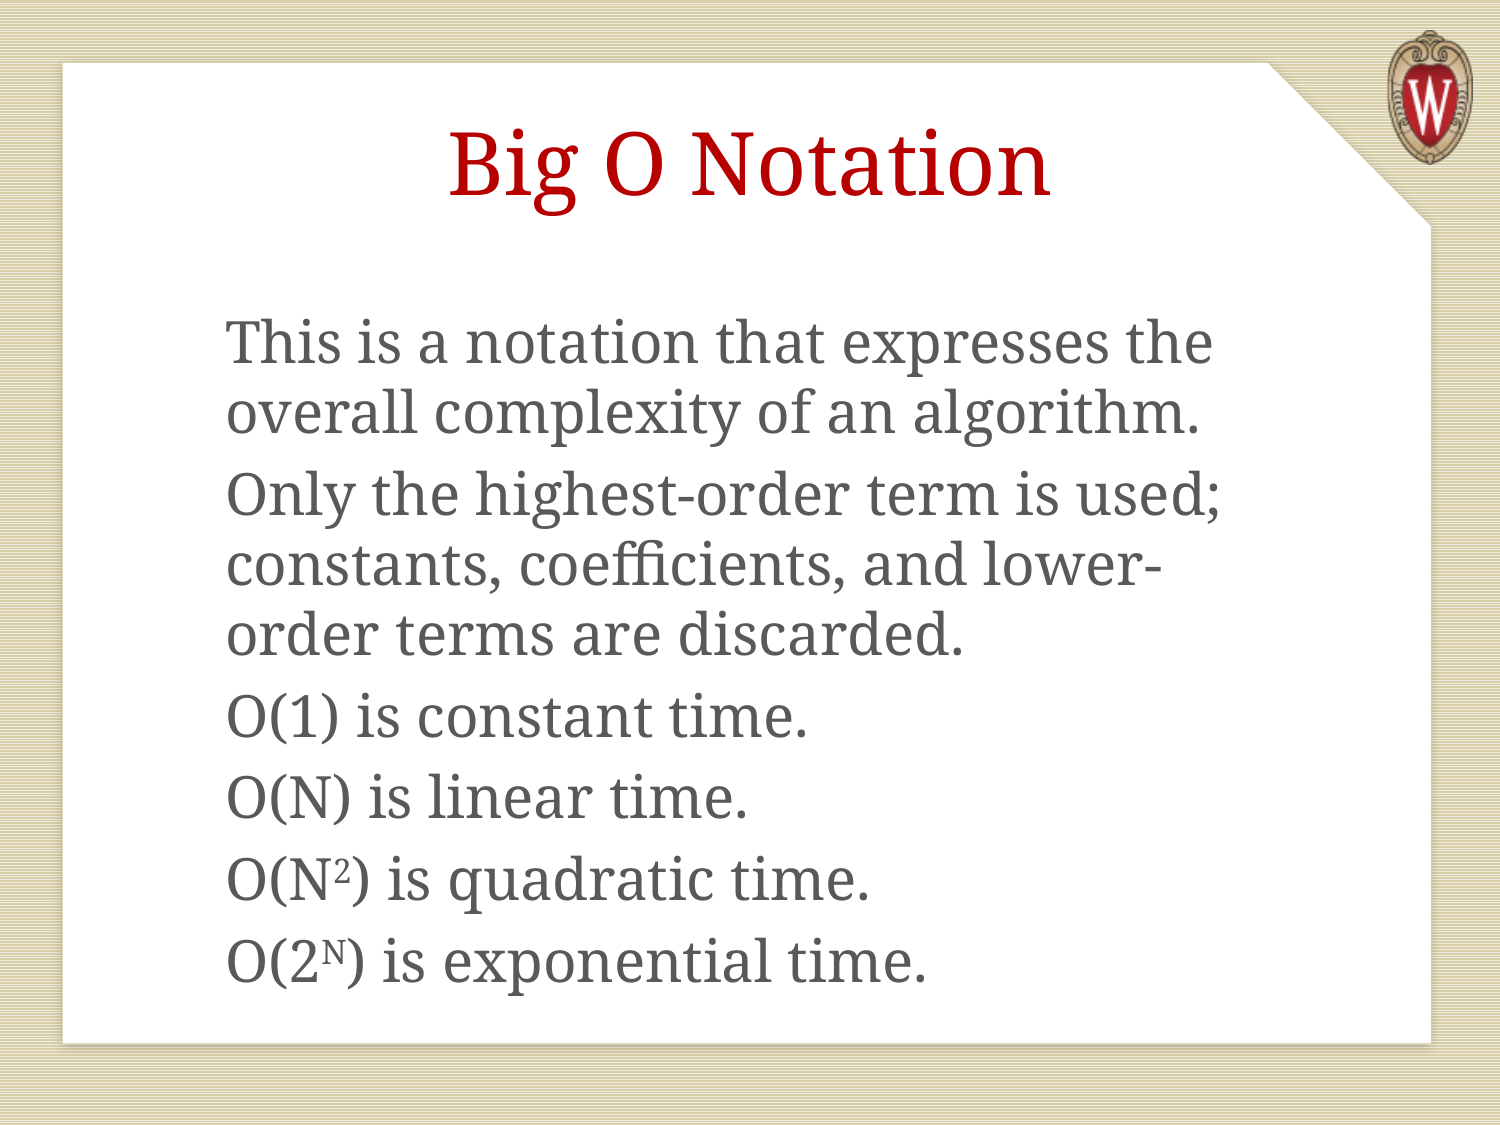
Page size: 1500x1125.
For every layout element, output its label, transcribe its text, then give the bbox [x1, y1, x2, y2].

subtitle This is a notation that expresses the overall complexity of an algorithm. Only the highest-order term is used; constants, coefficients, and lower-order terms are discarded. O(1) is constant time. O(N) is linear time. O(N2) is quadratic time. O(2N) is exponential time. [225, 305, 1275, 1010]
title Big O Notation [112, 108, 1388, 262]
